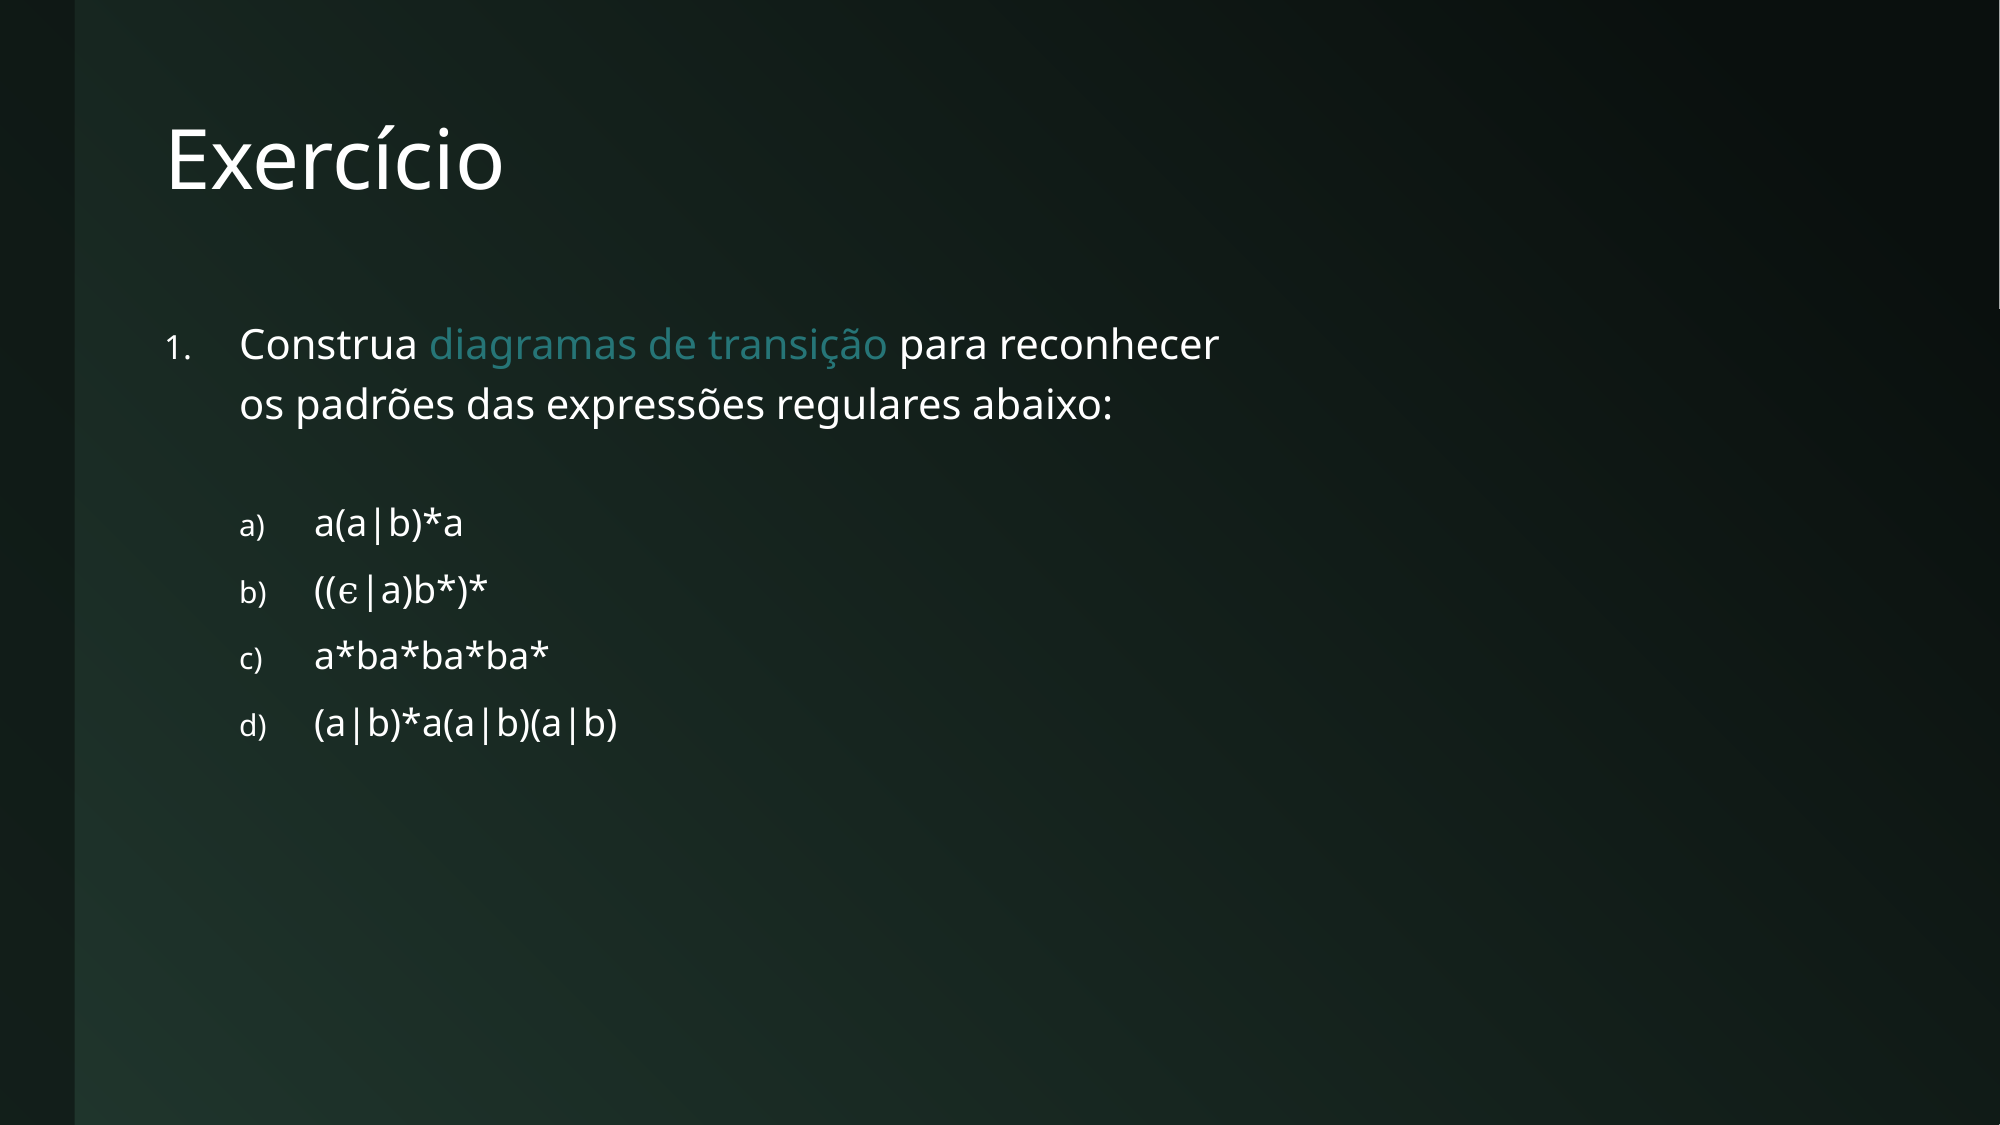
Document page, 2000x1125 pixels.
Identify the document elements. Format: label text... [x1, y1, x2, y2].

list Construa diagramas de transição para reconhecer os padrões das expressões regulares abaixo: a(a|b)*a ((ϵ|a)b*)* a*ba*ba*ba* (a|b)*a(a|b)(a|b) [149, 299, 1898, 1025]
title Exercício [149, 62, 1898, 263]
